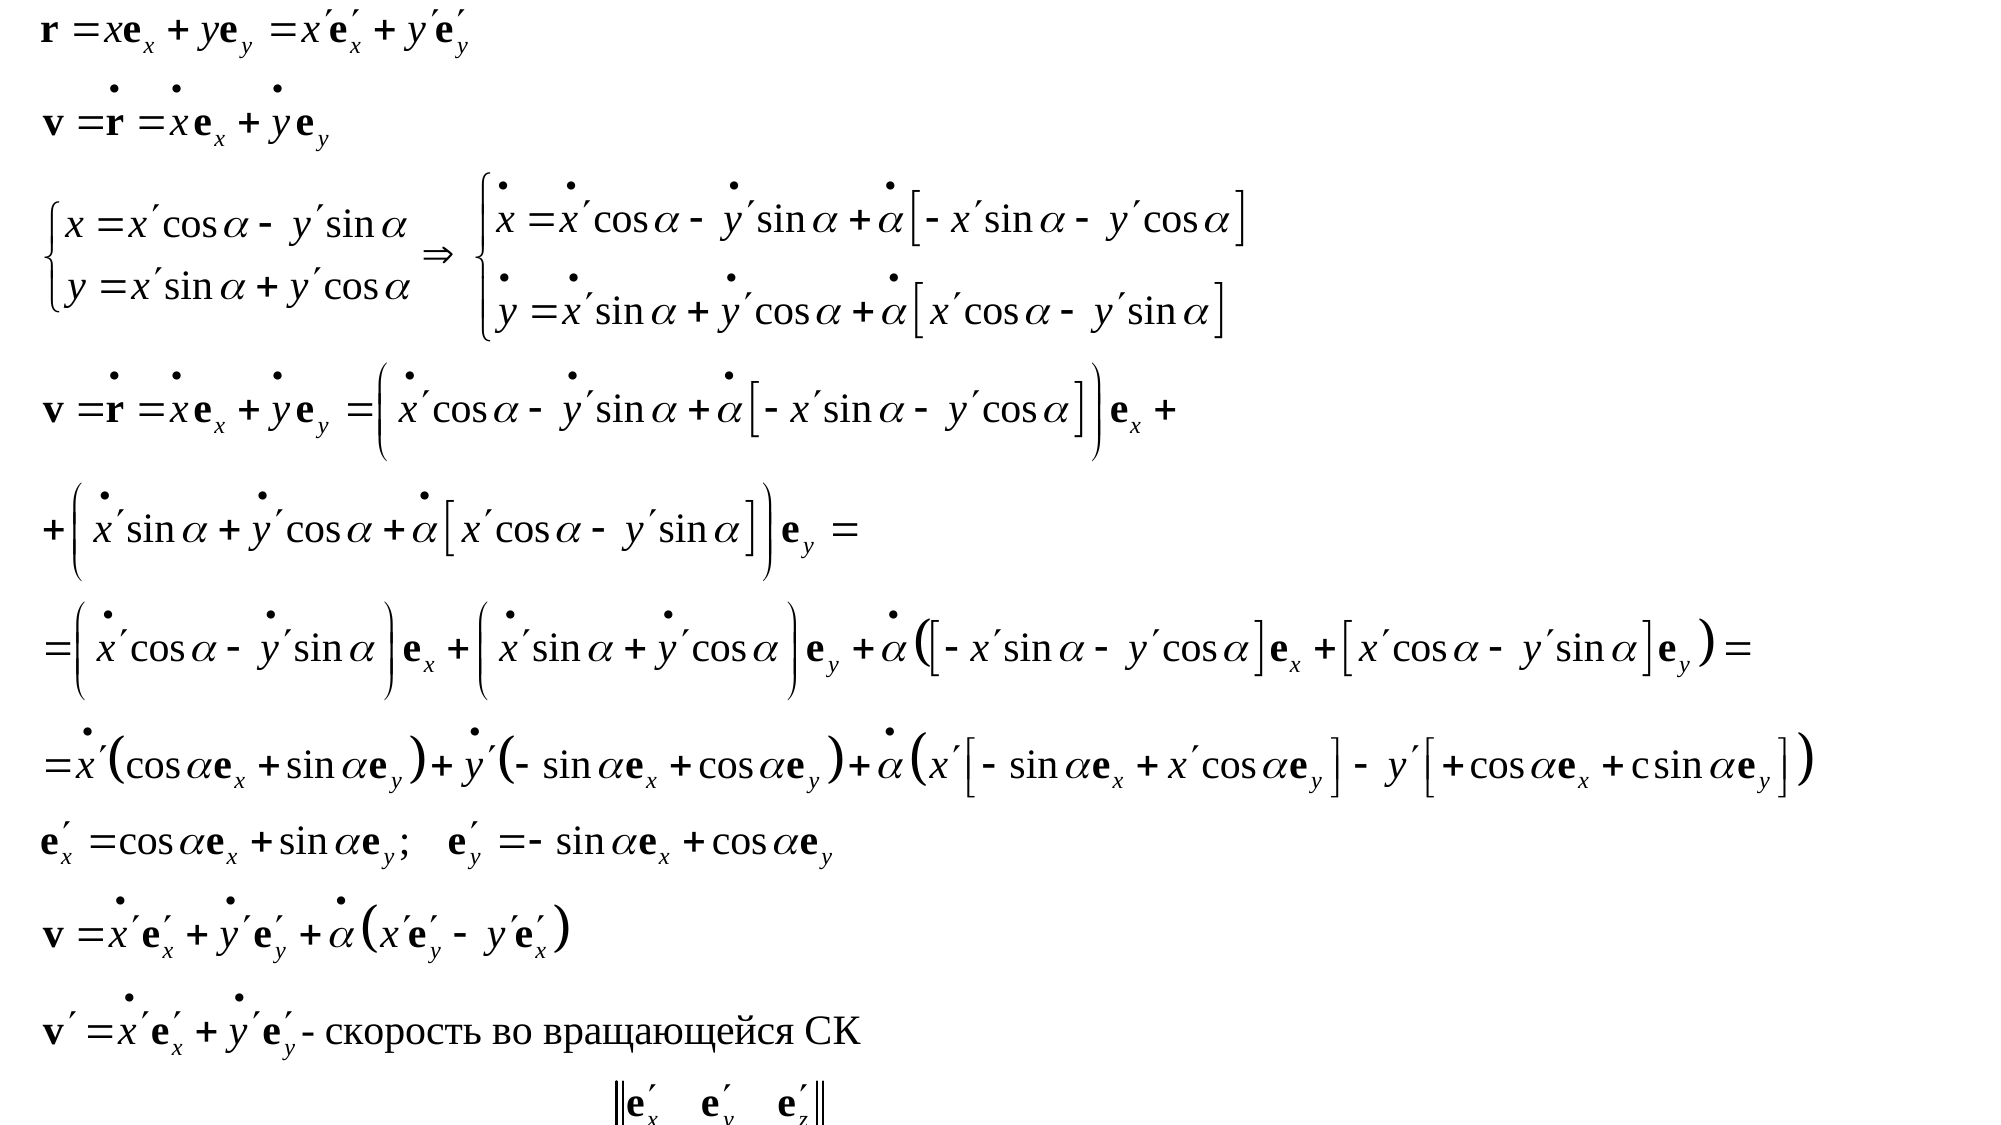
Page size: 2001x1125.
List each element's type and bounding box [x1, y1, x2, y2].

text_box [35, 0, 1816, 1125]
